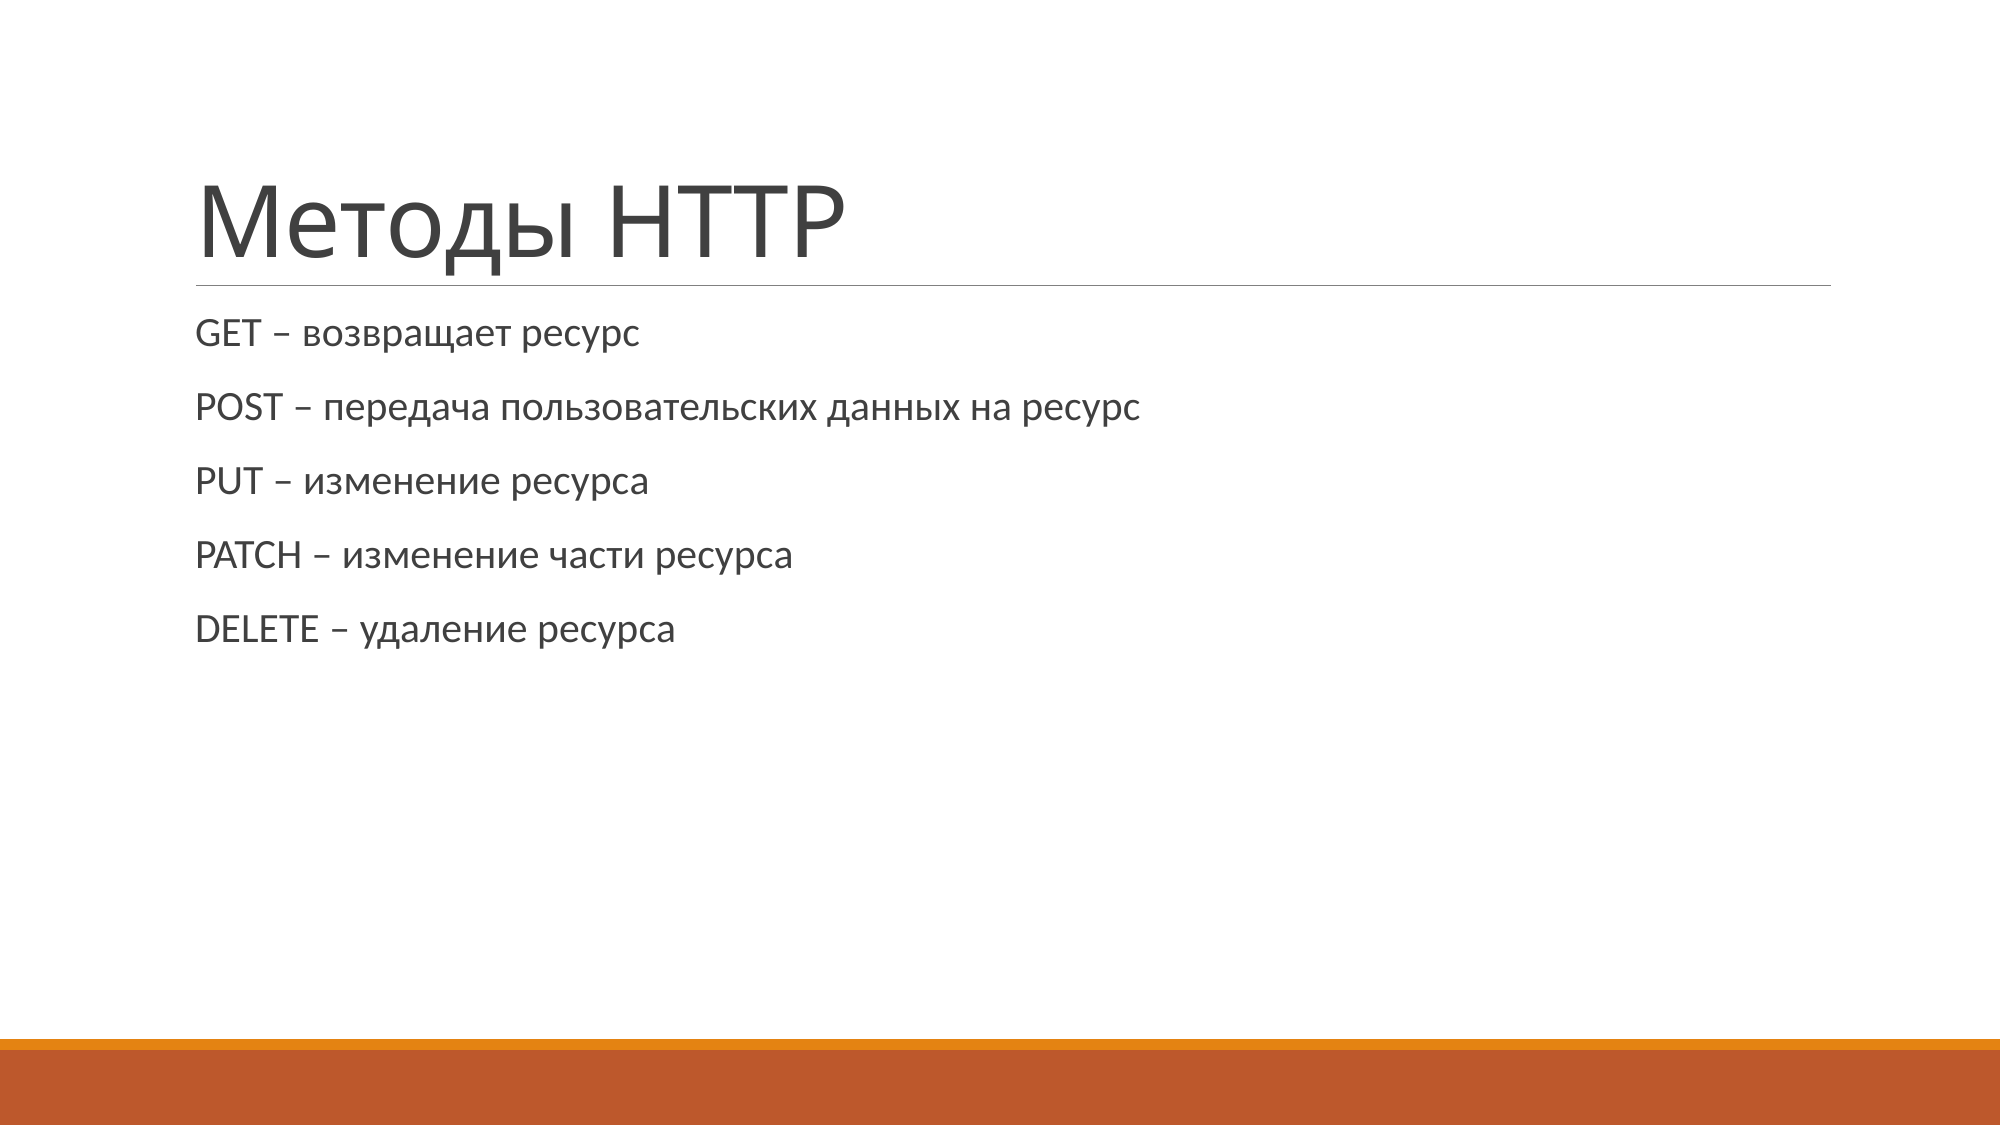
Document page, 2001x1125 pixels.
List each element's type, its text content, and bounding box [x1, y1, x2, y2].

title Методы HTTP [180, 47, 1830, 285]
list GET – возвращает ресурс POST – передача пользовательских данных на ресурс PUT – изменение ресурса PATCH – изменение части ресурса DELETE – удаление ресурса [180, 302, 1830, 963]
